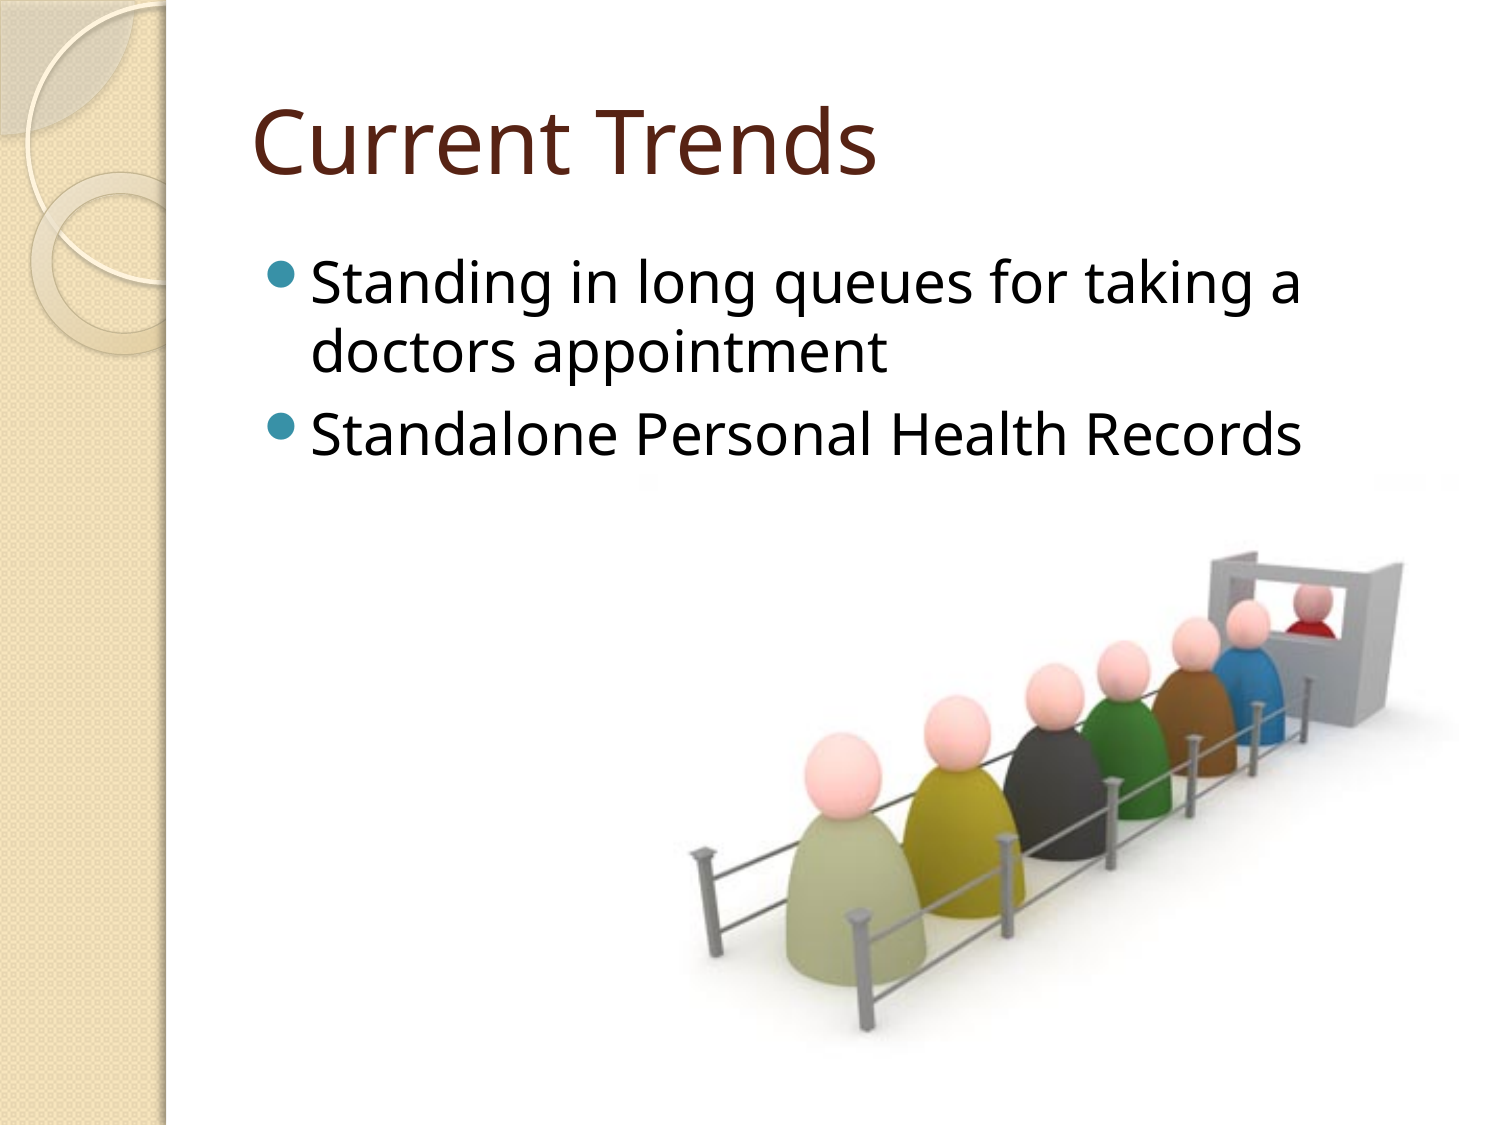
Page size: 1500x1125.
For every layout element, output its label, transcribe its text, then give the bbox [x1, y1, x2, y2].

title Current Trends [235, 45, 1466, 233]
picture [624, 474, 1459, 1101]
list Standing in long queues for taking a doctors appointment Standalone Personal Health Records [235, 237, 1466, 1025]
